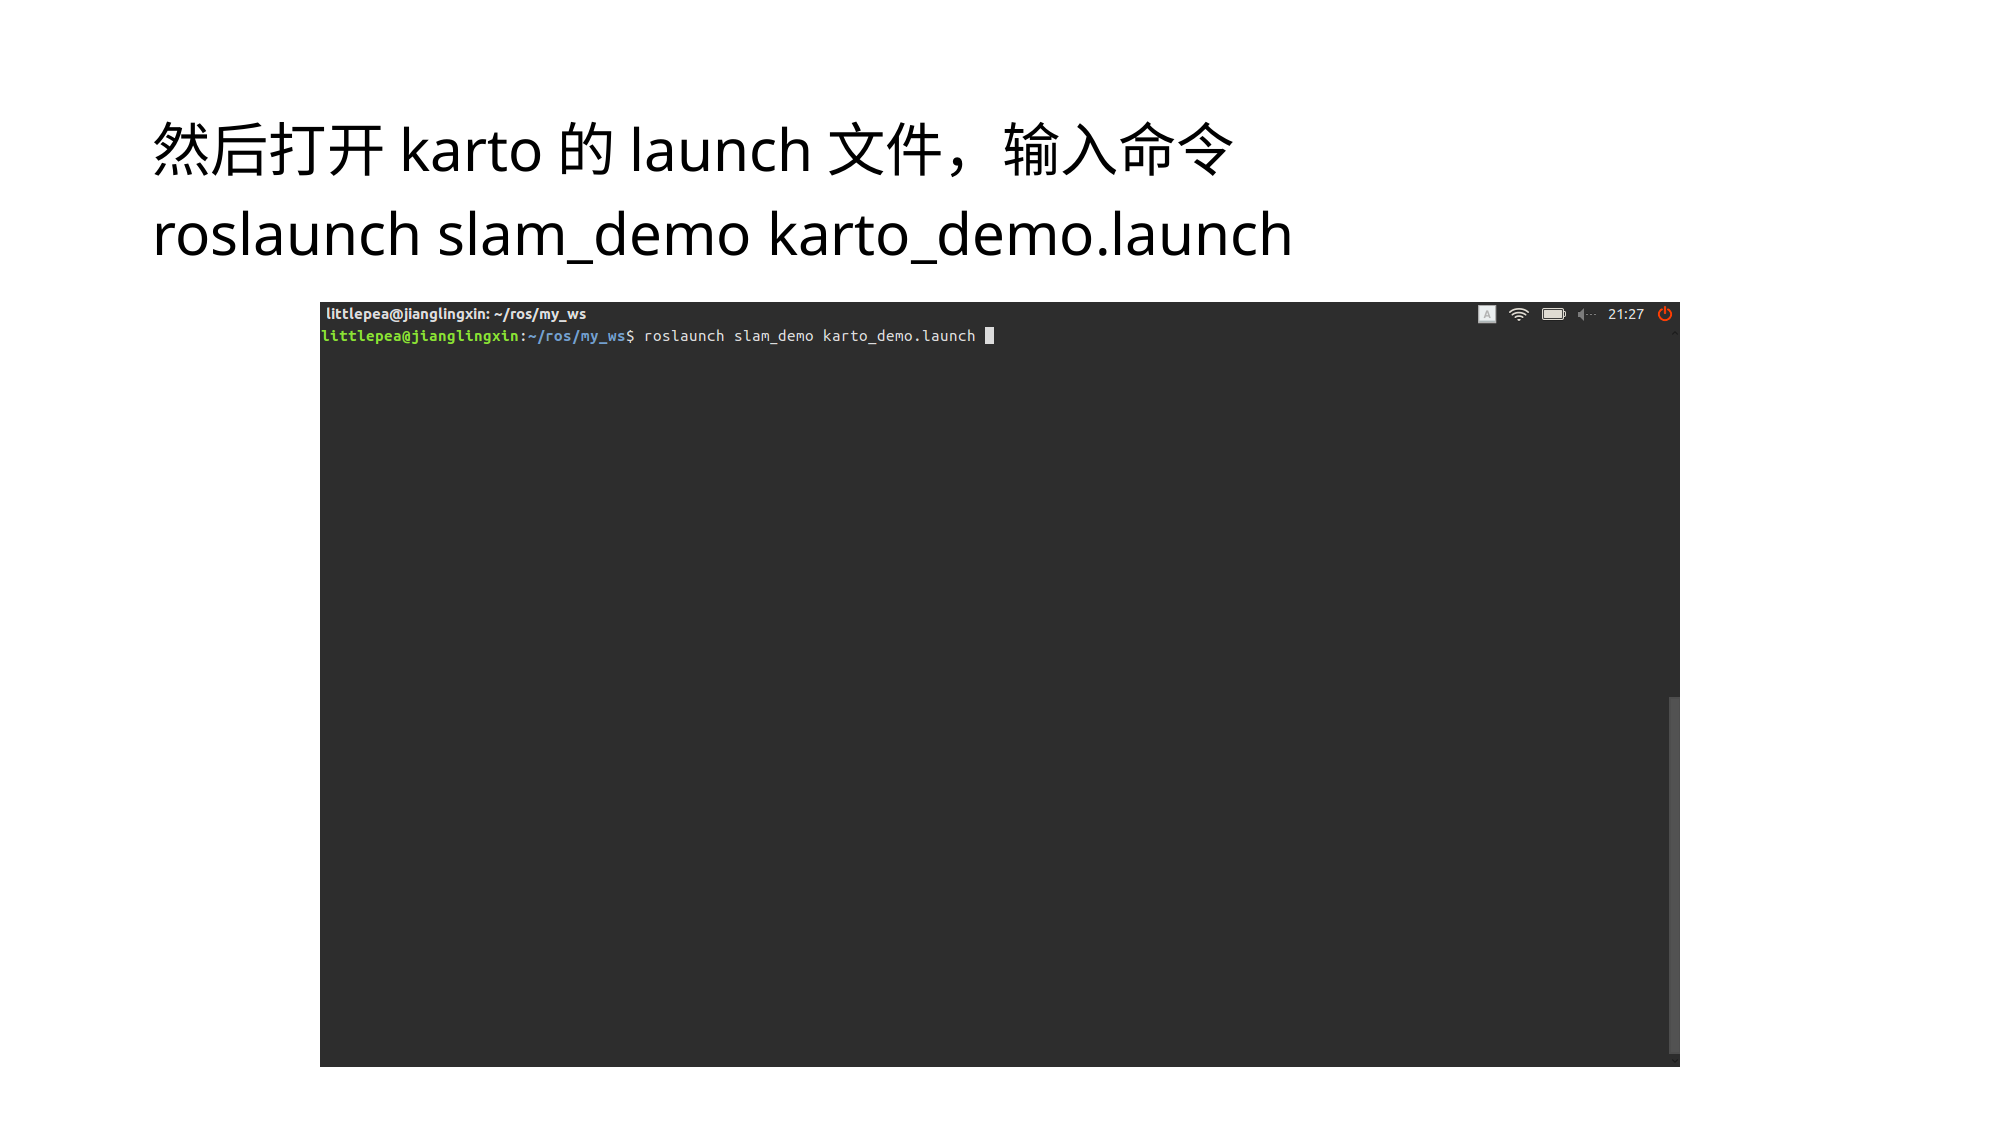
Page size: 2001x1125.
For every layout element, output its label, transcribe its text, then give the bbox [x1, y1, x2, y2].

picture [319, 302, 1680, 1067]
list 然后打开karto的launch文件，输入命令 roslaunch slam_demo karto_demo.launch [137, 113, 1863, 828]
